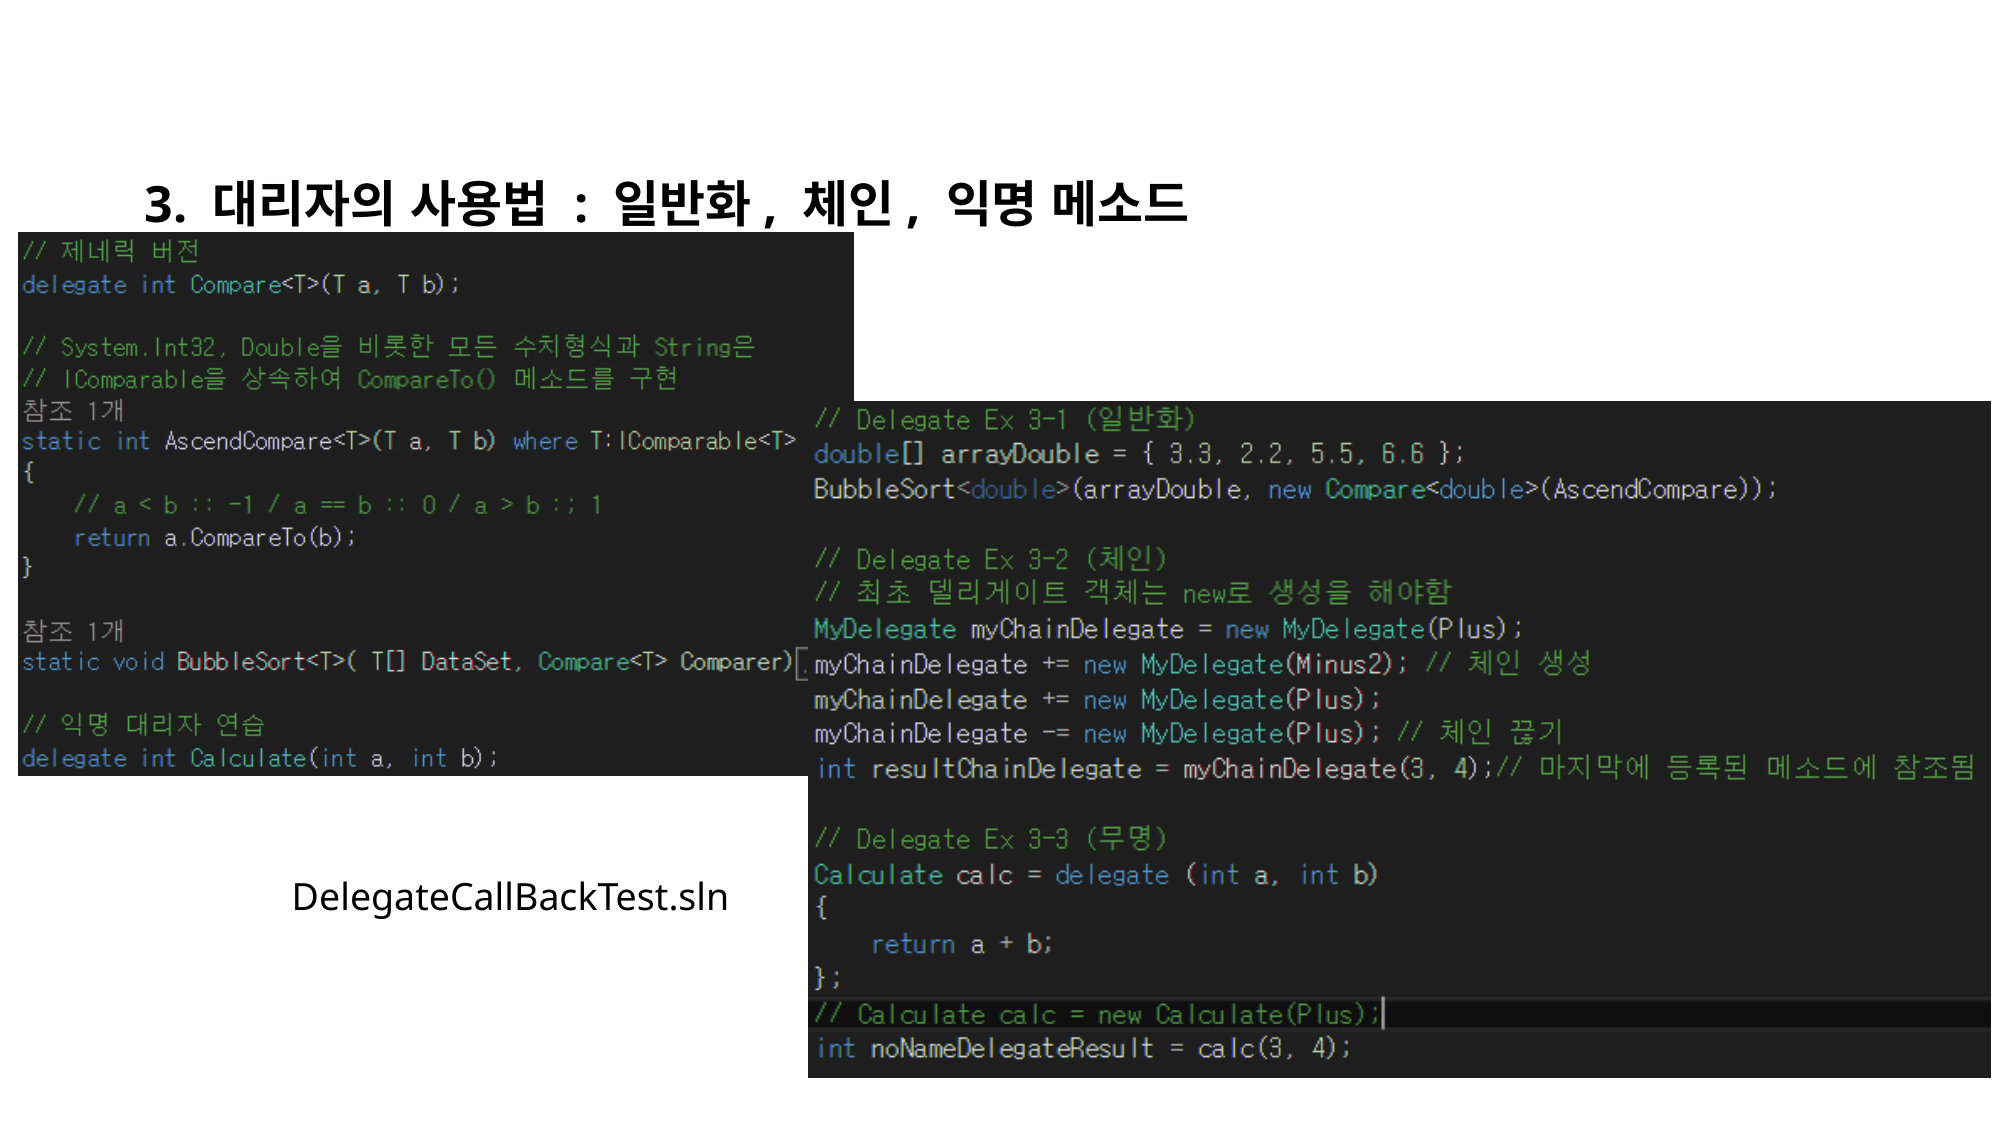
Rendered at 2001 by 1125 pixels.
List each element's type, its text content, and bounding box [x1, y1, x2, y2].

text_box DelegateCallBackTest.sln [276, 865, 808, 926]
picture [18, 232, 1991, 1078]
text_box 3. 대리자의 사용법 : 일반화, 체인, 익명 메소드 [129, 164, 1374, 300]
